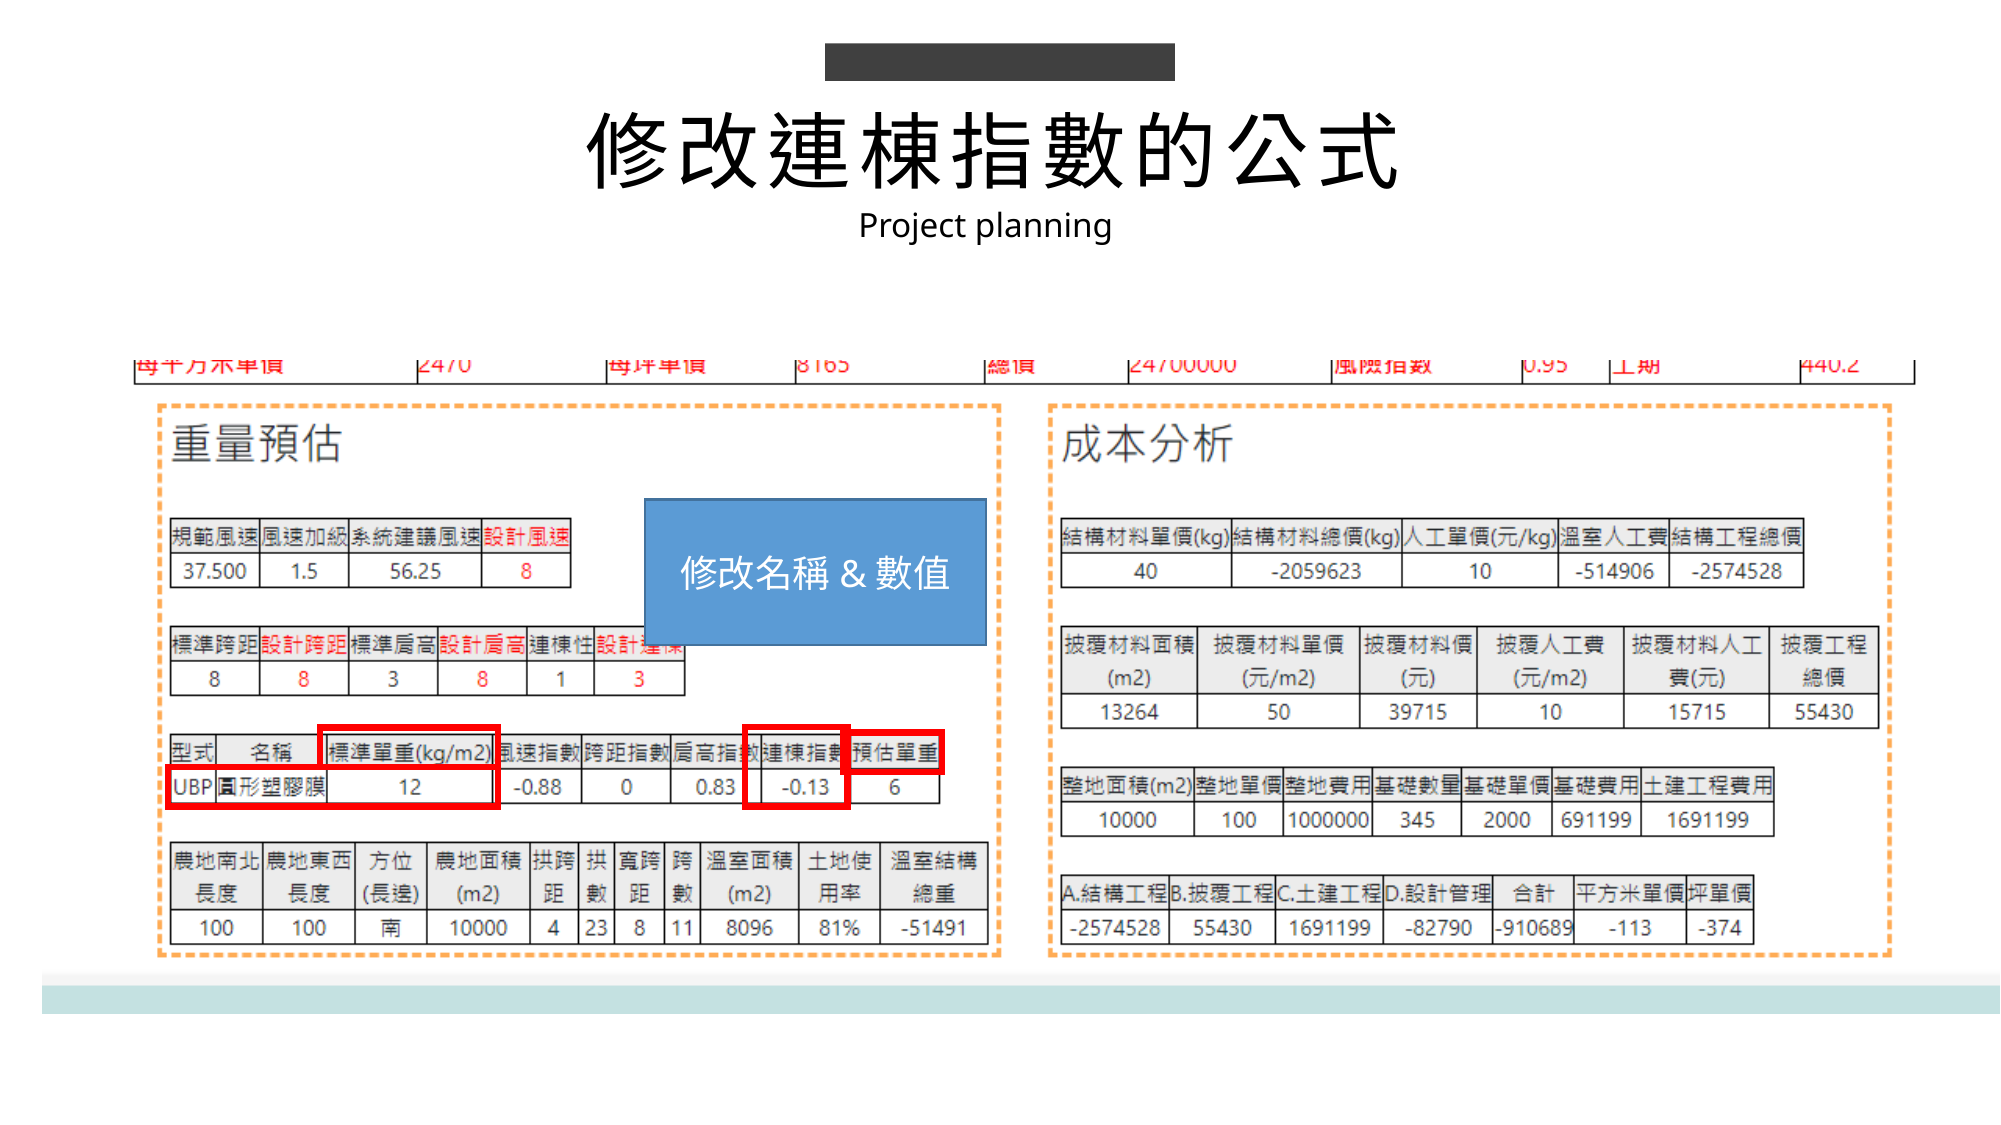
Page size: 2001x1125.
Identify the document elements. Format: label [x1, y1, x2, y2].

text_box [824, 42, 1176, 82]
text_box [420, 91, 1806, 252]
picture [42, 360, 2000, 1014]
